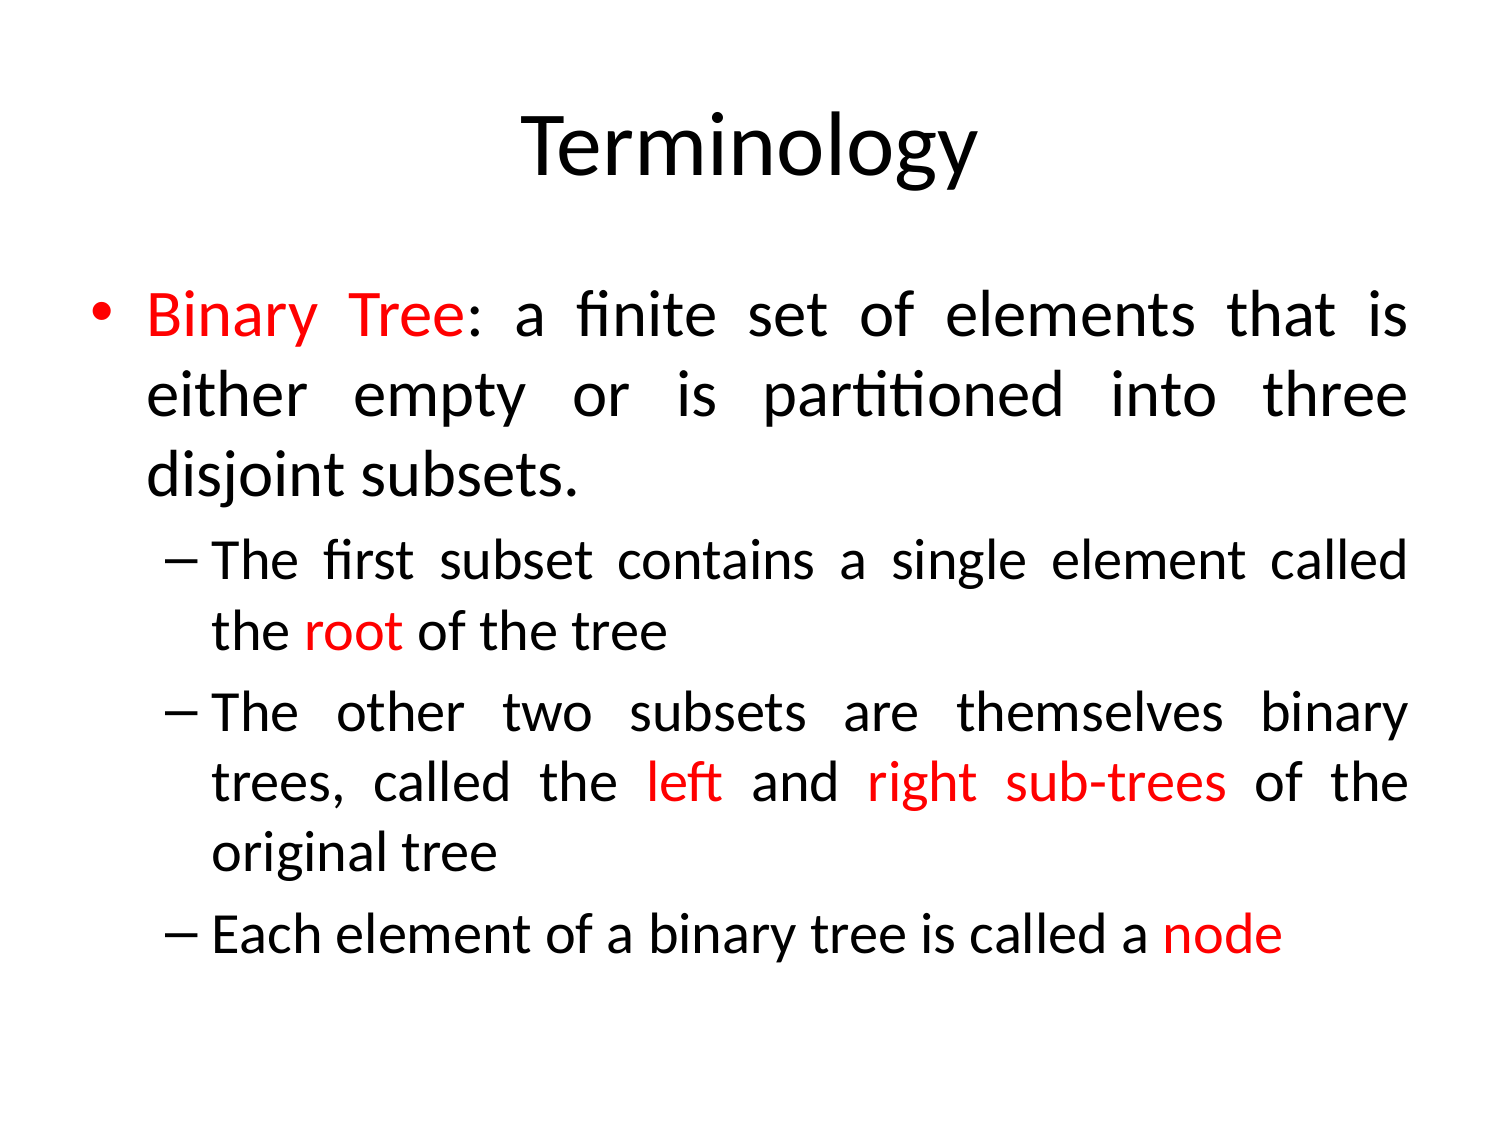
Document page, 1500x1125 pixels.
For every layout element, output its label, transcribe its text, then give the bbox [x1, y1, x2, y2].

list Binary Tree: a finite set of elements that is either empty or is partitioned into three disjoint subsets. The first subset contains a single element called the root of the tree The other two subsets are themselves binary trees, called the left and right sub-trees of the original tree Each element of a binary tree is called a node [75, 262, 1425, 1005]
title Terminology [75, 45, 1425, 233]
